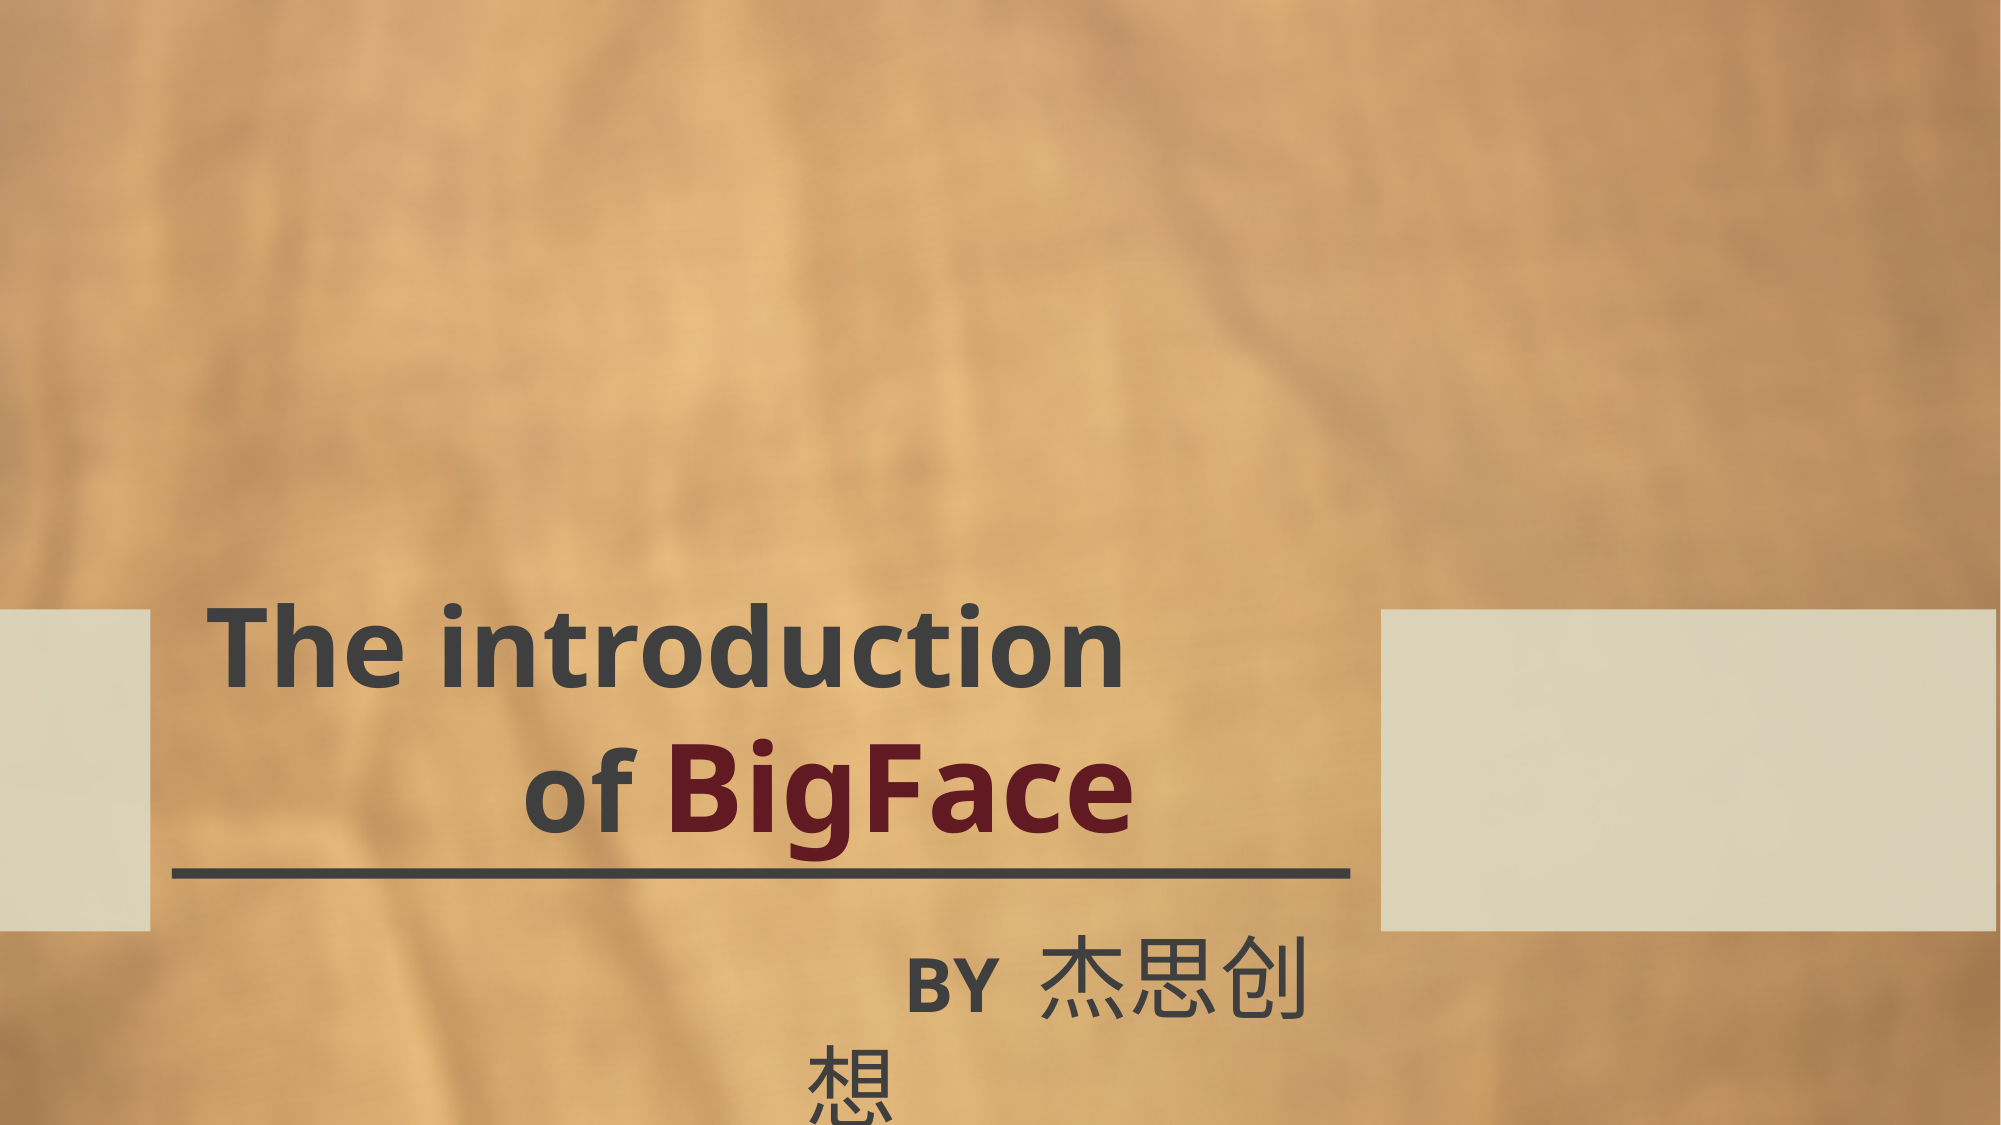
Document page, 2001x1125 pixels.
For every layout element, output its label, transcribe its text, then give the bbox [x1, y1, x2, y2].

text_box [0, 609, 151, 932]
text_box The introduction of BigFace [190, 570, 1391, 865]
text_box BY 杰思创想 [790, 823, 1382, 1125]
text_box [171, 868, 1351, 879]
text_box [1381, 609, 1997, 932]
picture [0, 0, 2001, 1125]
